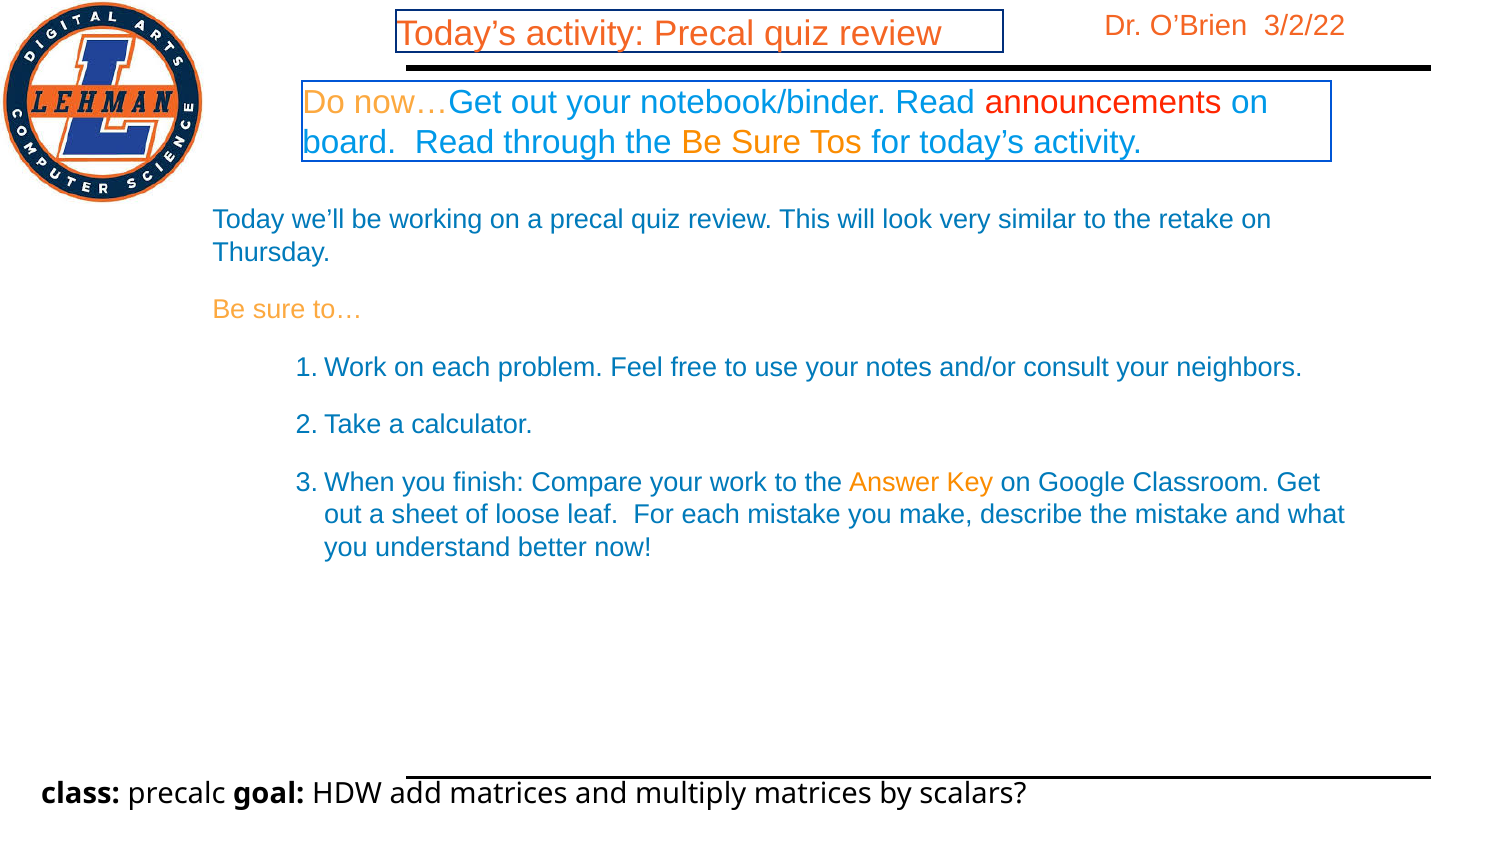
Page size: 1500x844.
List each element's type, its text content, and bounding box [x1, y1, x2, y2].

picture [0, 0, 204, 204]
text_box Today’s activity: Precal quiz review [396, 9, 1003, 53]
text_box Do now…Get out your notebook/binder. Read announcements on board. Read through the Be Sure Tos for today’s activity. [302, 80, 1331, 161]
text_box Today we’ll be working on a precal quiz review. This will look very similar to the retake on Thursday. Be sure to… Work on each problem. Feel free to use your notes and/or consult your neighbors. Take a calculator. When you finish: Compare your work to the Answer Key on Google Classroom. Get out a sheet of loose leaf. For each mistake you make, describe the mistake and what you understand better now! [212, 201, 1363, 562]
